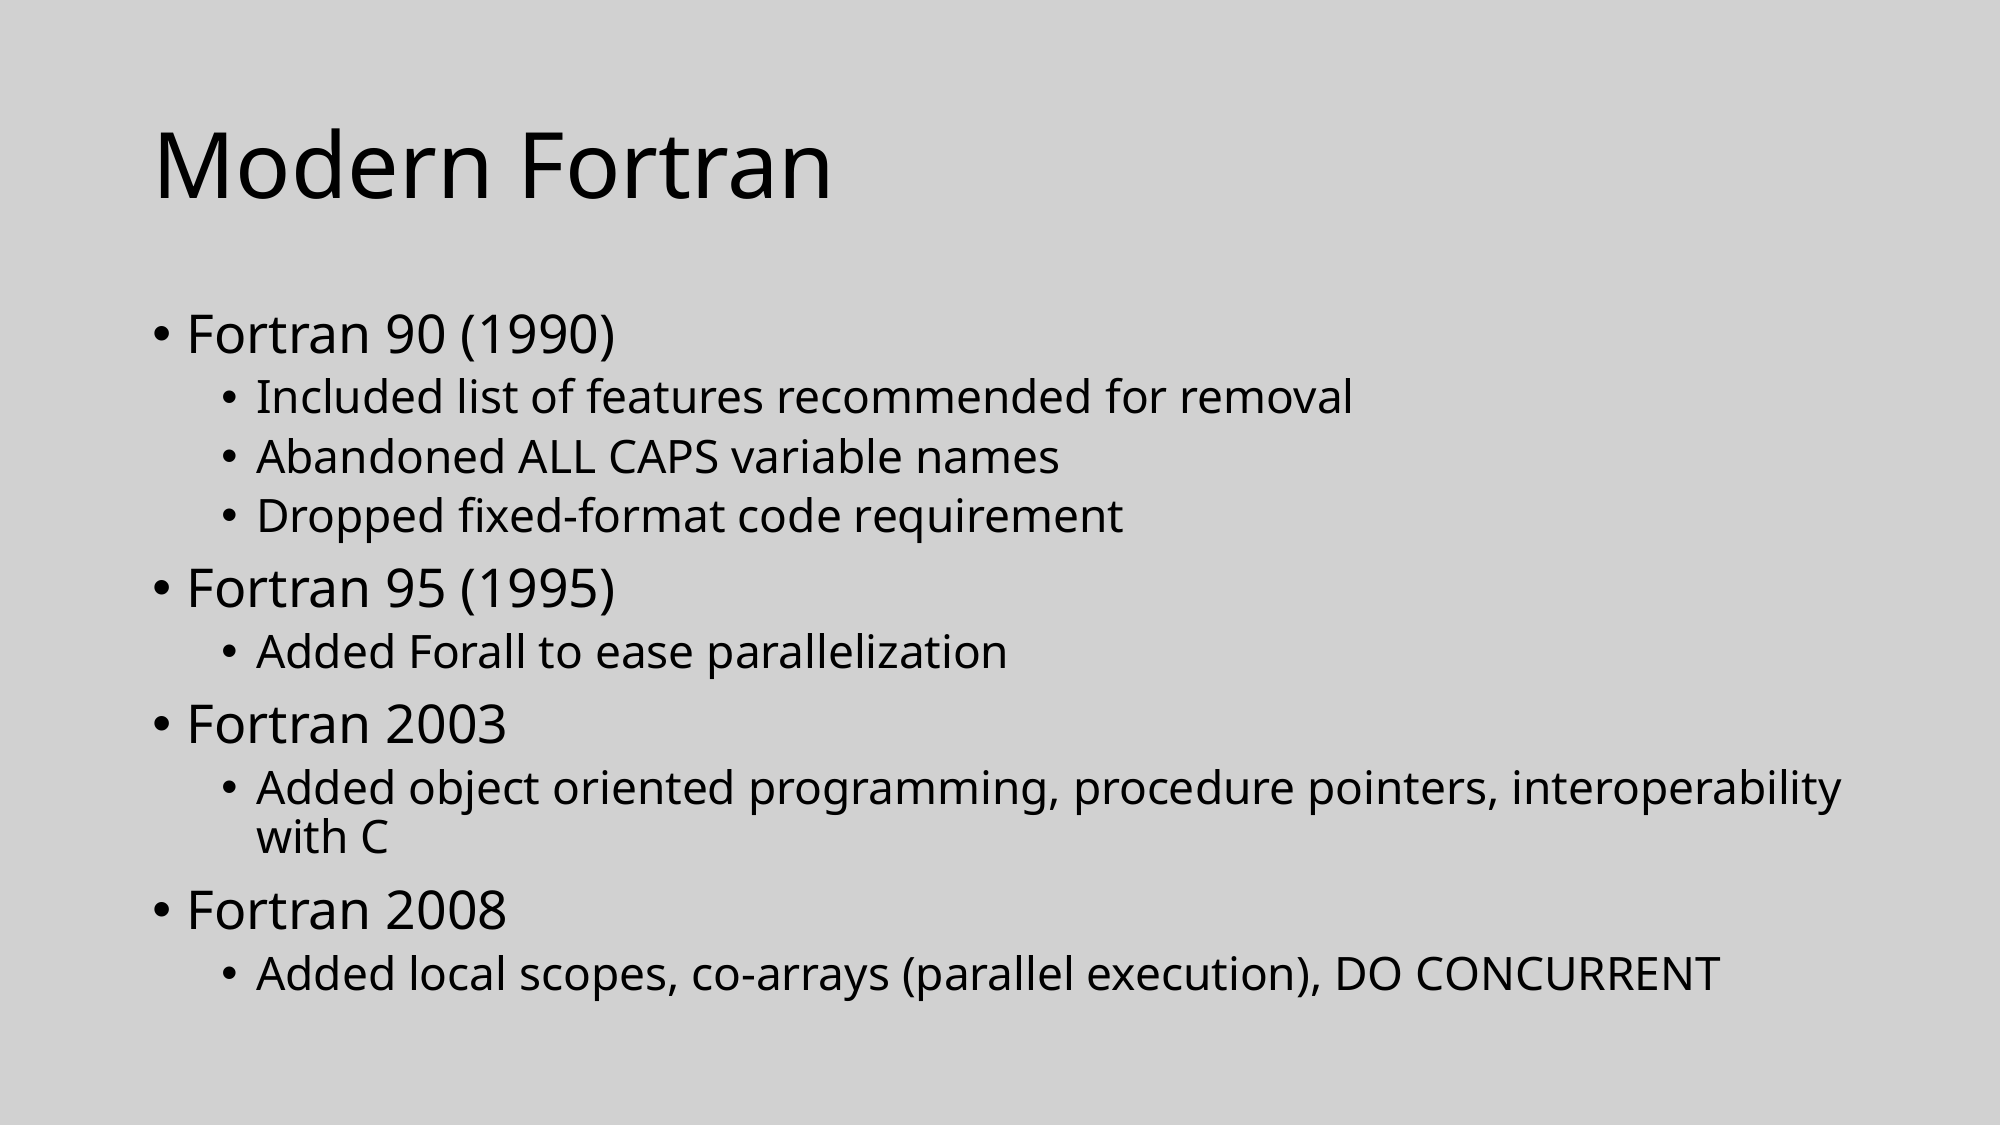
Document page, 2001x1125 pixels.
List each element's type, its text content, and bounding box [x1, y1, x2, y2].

title Modern Fortran [137, 59, 1863, 278]
list Fortran 90 (1990) Included list of features recommended for removal Abandoned ALL CAPS variable names Dropped fixed-format code requirement Fortran 95 (1995) Added Forall to ease parallelization Fortran 2003 Added object oriented programming, procedure pointers, interoperability with C Fortran 2008 Added local scopes, co-arrays (parallel execution), DO CONCURRENT [137, 299, 1863, 1014]
